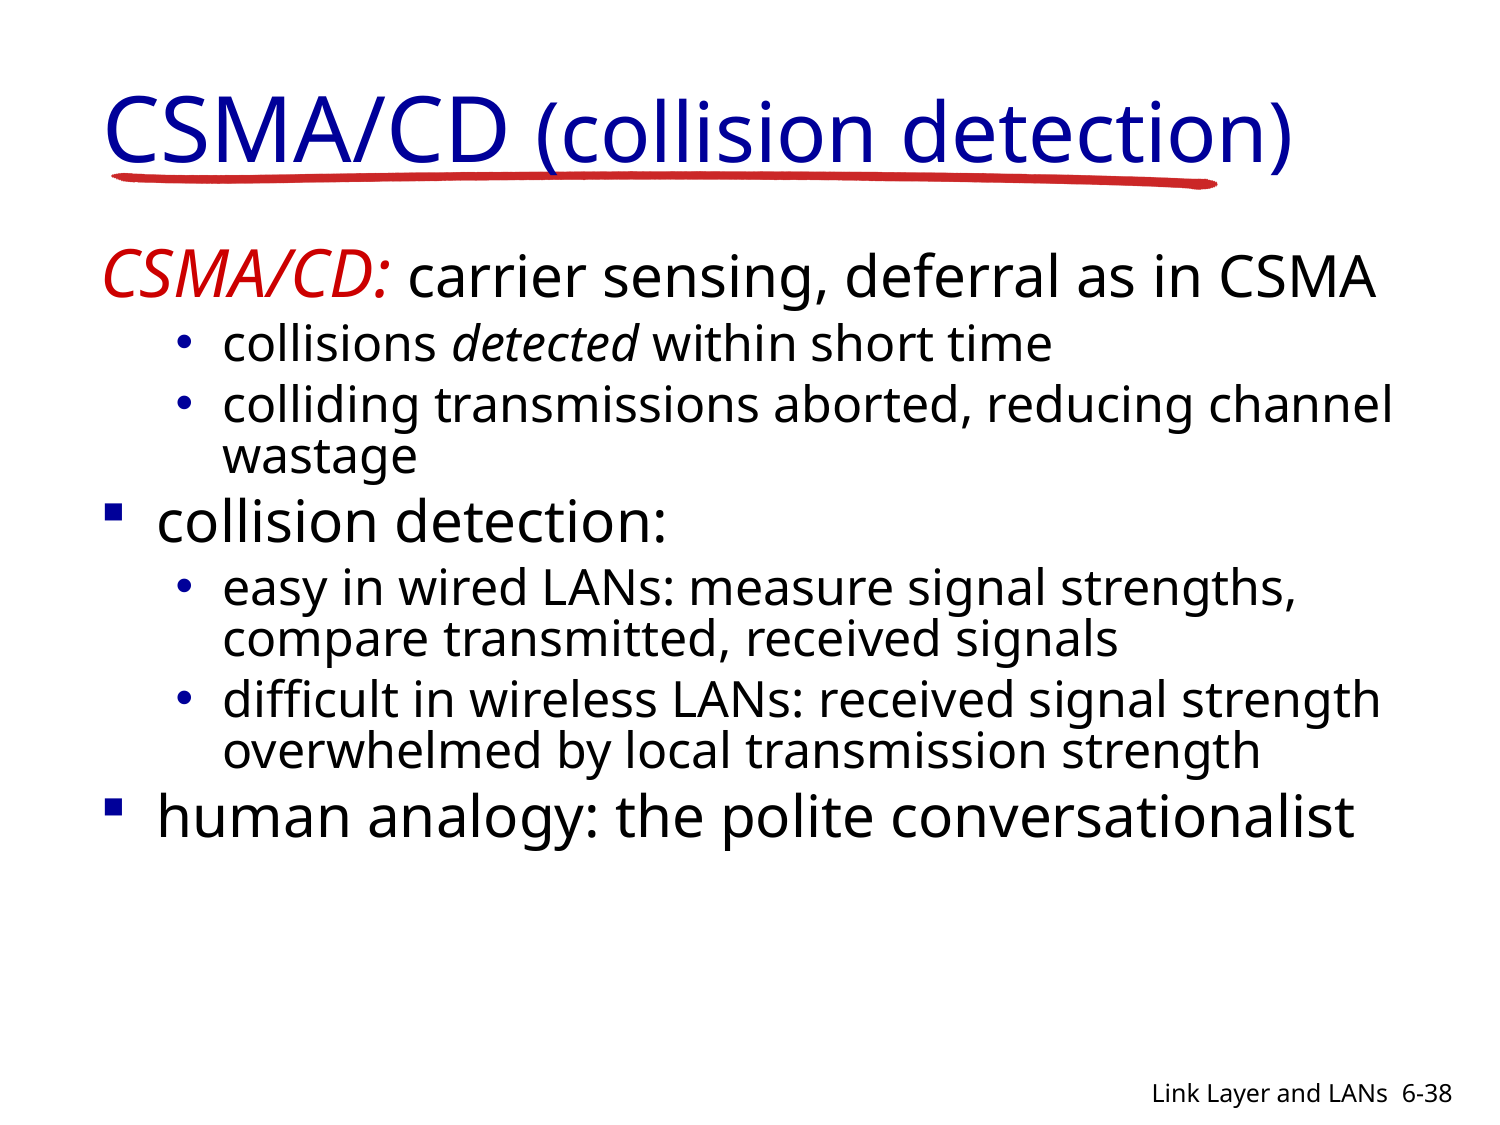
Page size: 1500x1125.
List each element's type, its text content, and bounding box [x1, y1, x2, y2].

list CSMA/CD: carrier sensing, deferral as in CSMA collisions detected within short time colliding transmissions aborted, reducing channel wastage collision detection: easy in wired LANs: measure signal strengths, compare transmitted, received signals difficult in wireless LANs: received signal strength overwhelmed by local transmission strength human analogy: the polite conversationalist [85, 235, 1442, 998]
title CSMA/CD (collision detection) [87, 32, 1363, 220]
picture [105, 166, 1232, 196]
slide_number 6-38 [1387, 1069, 1478, 1115]
footer Link Layer and LANs [1045, 1069, 1404, 1110]
